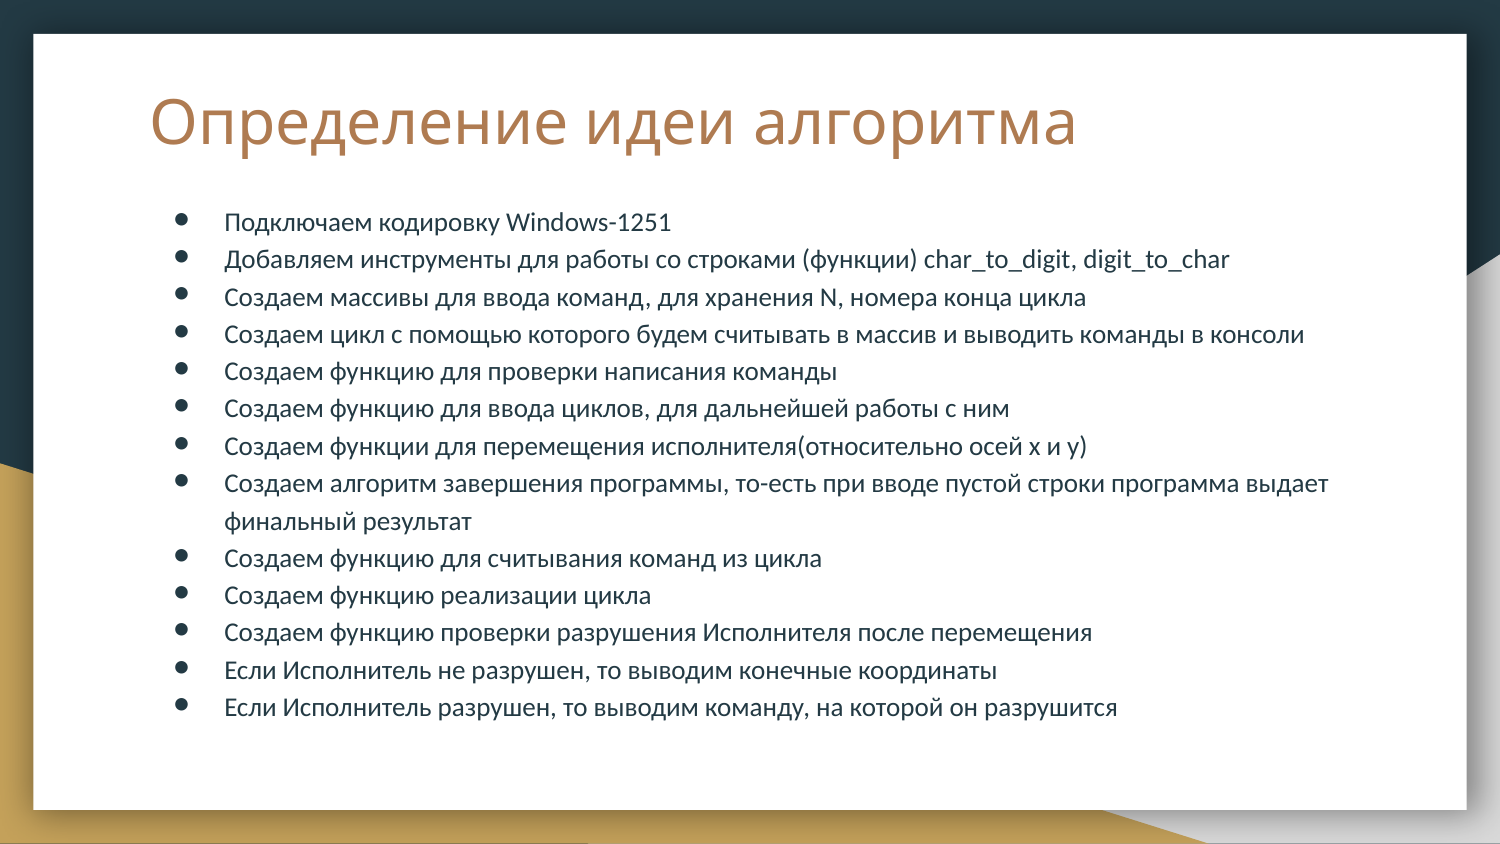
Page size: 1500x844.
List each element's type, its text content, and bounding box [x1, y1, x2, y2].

list Подключаем кодировку Windows-1251 Добавляем инструменты для работы со строками (функции) char_to_digit, digit_to_char Создаем массивы для ввода команд, для хранения N, номера конца цикла Создаем цикл с помощью которого будем считывать в массив и выводить команды в консоли Создаем функцию для проверки написания команды Создаем функцию для ввода циклов, для дальнейшей работы с ним Создаем функции для перемещения исполнителя(относительно осей x и y) Создаем алгоритм завершения программы, то-есть при вводе пустой строки программа выдает финальный результат Создаем функцию для считывания команд из цикла Создаем функцию реализации цикла Создаем функцию проверки разрушения Исполнителя после перемещения Если Исполнитель не разрушен, то выводим конечные координаты Если Исполнитель разрушен, то выводим команду, на которой он разрушится [134, 184, 1366, 729]
title Определение идеи алгоритма [134, 67, 1366, 184]
